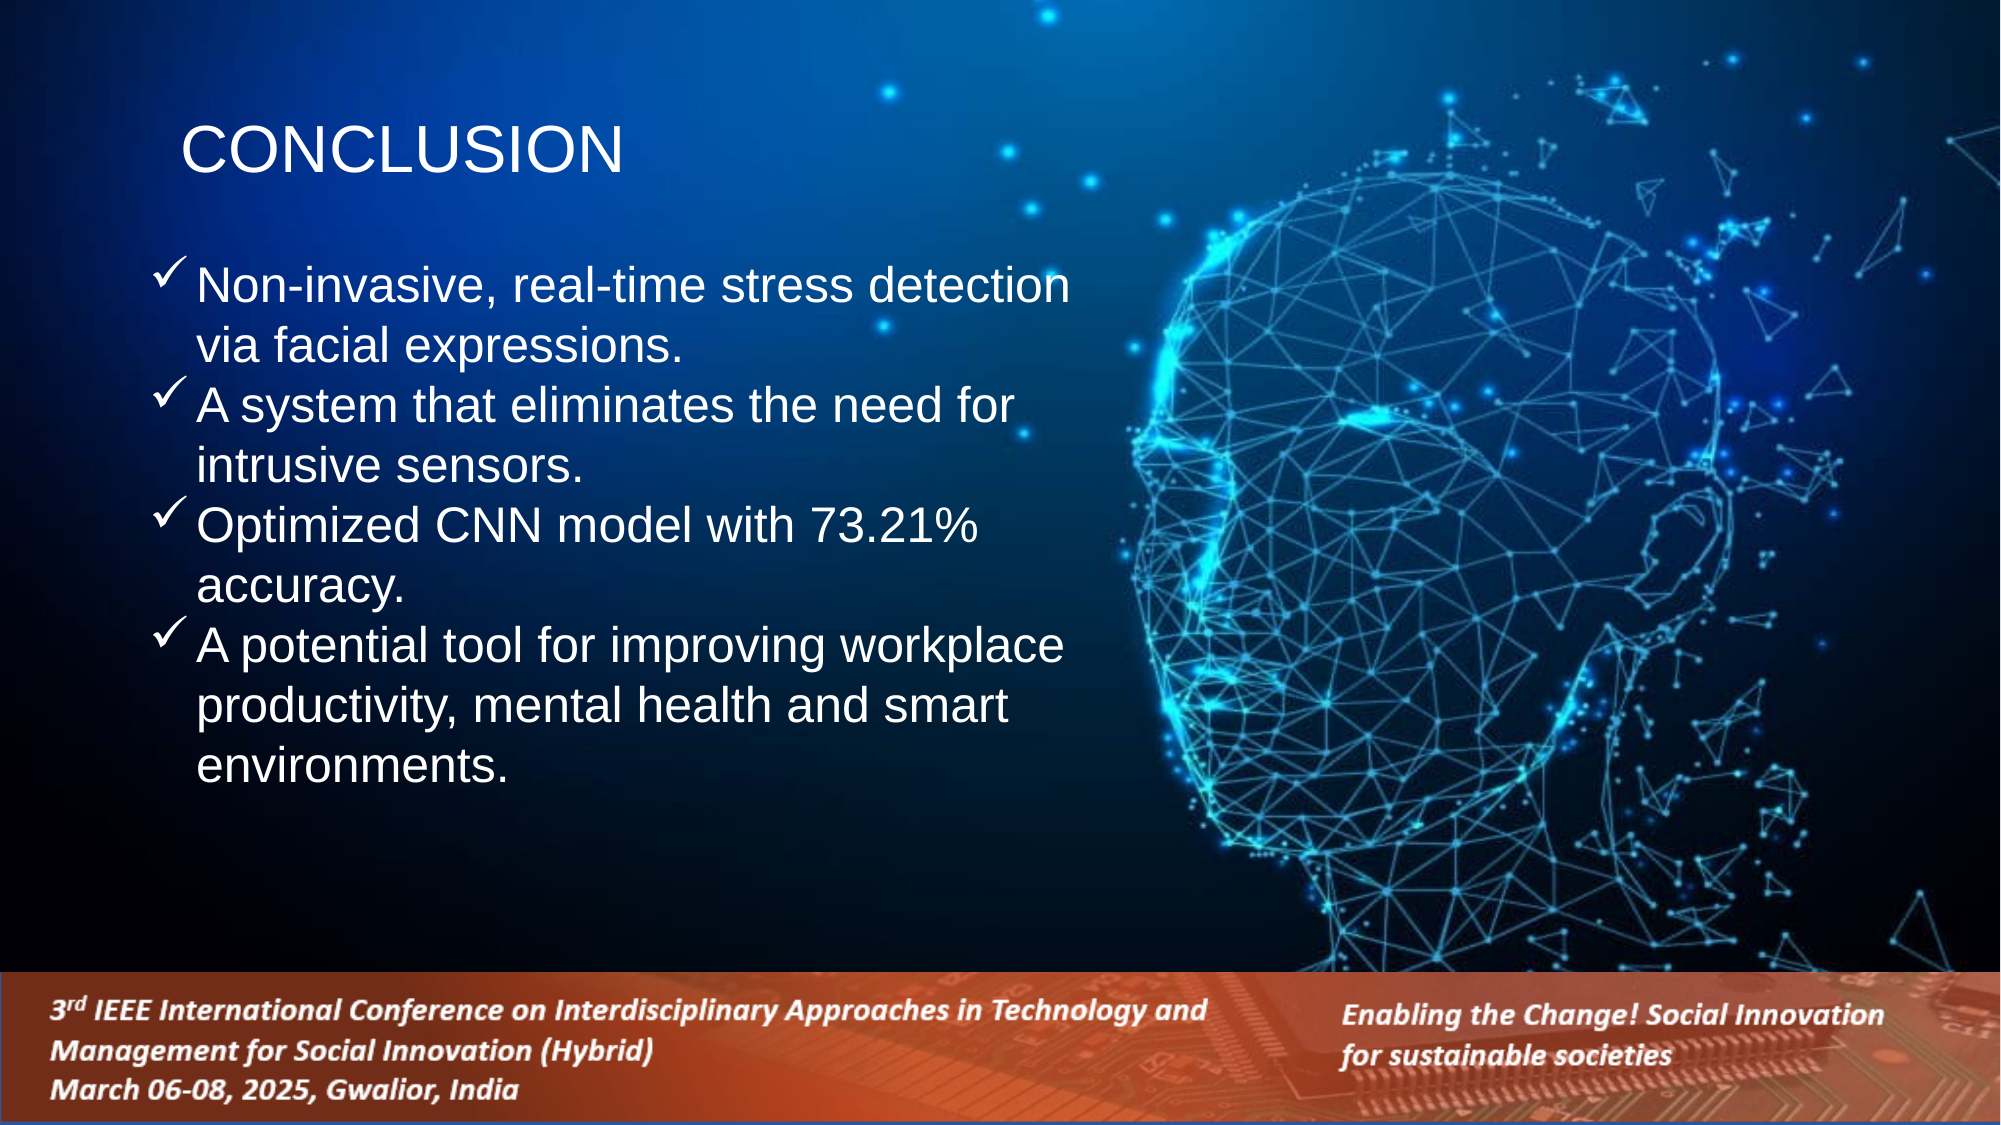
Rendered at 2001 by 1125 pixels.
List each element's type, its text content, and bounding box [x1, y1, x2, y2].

text_box CONCLUSION [0, 98, 1371, 194]
picture [0, 971, 2000, 1125]
text_box Non-invasive, real-time stress detection via facial expressions. A system that eliminates the need for intrusive sensors. Optimized CNN model with 73.21% accuracy. A potential tool for improving workplace productivity, mental health and smart environments. [134, 245, 1093, 800]
text_box [0, 0, 2000, 971]
